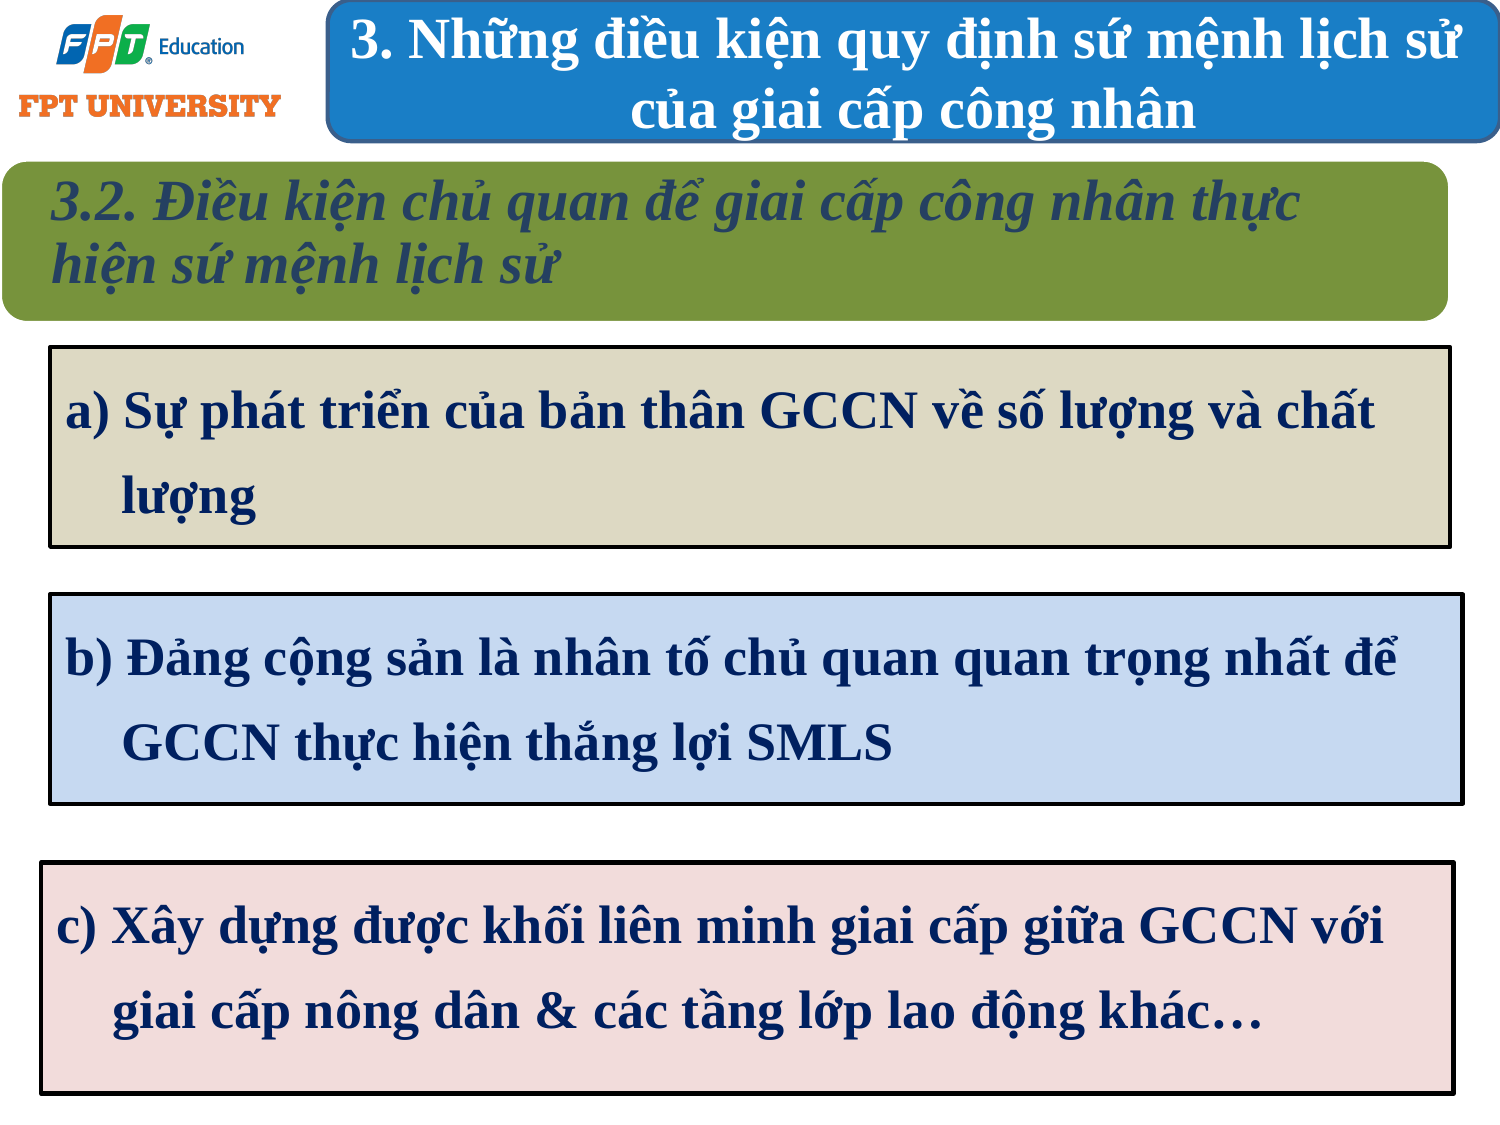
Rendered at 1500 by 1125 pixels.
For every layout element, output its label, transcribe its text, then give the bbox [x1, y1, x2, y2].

picture [19, 15, 281, 117]
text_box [0, 159, 1451, 324]
text_box 3. Những điều kiện quy định sứ mệnh lịch sử của giai cấp công nhân [325, 0, 1500, 144]
text_box a) Sự phát triển của bản thân GCCN về số lượng và chất lượng [50, 347, 1451, 547]
text_box c) Xây dựng được khối liên minh giai cấp giữa GCCN với giai cấp nông dân & các tầng lớp lao động khác… [41, 862, 1454, 1094]
text_box b) Đảng cộng sản là nhân tố chủ quan quan trọng nhất để GCCN thực hiện thắng lợi SMLS [50, 594, 1463, 804]
